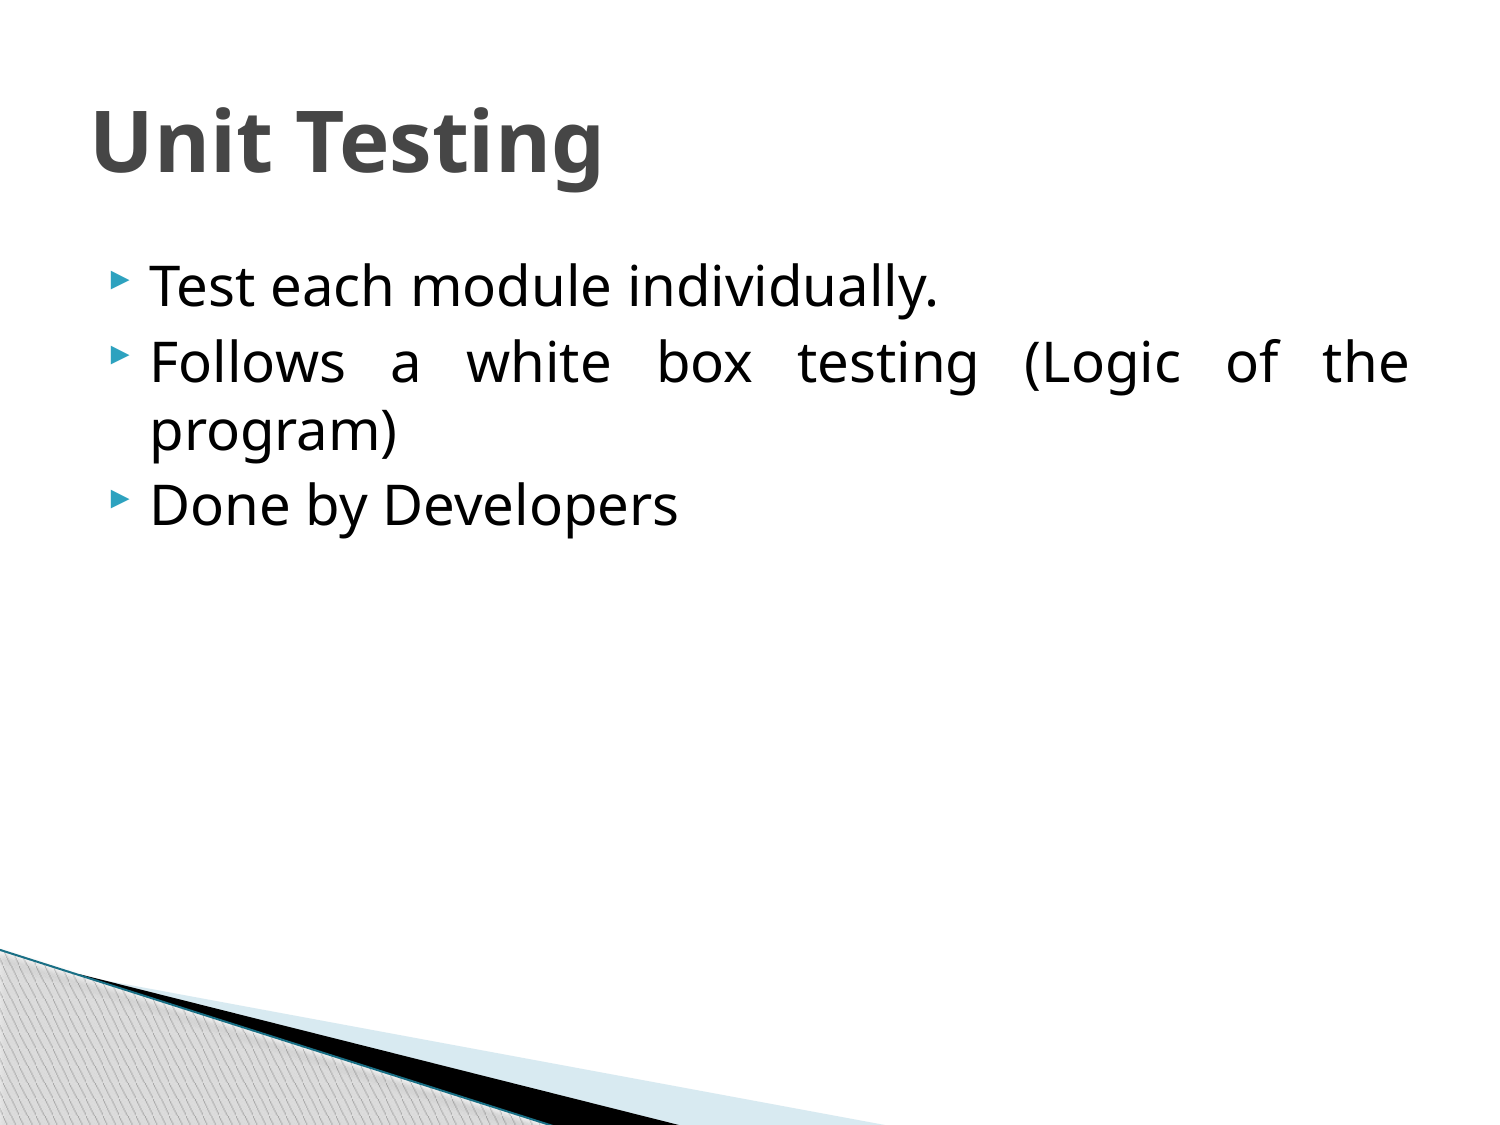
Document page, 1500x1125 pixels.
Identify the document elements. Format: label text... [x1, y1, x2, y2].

title Unit Testing [75, 45, 1425, 233]
list Test each module individually. Follows a white box testing (Logic of the program) Done by Developers [75, 243, 1425, 986]
